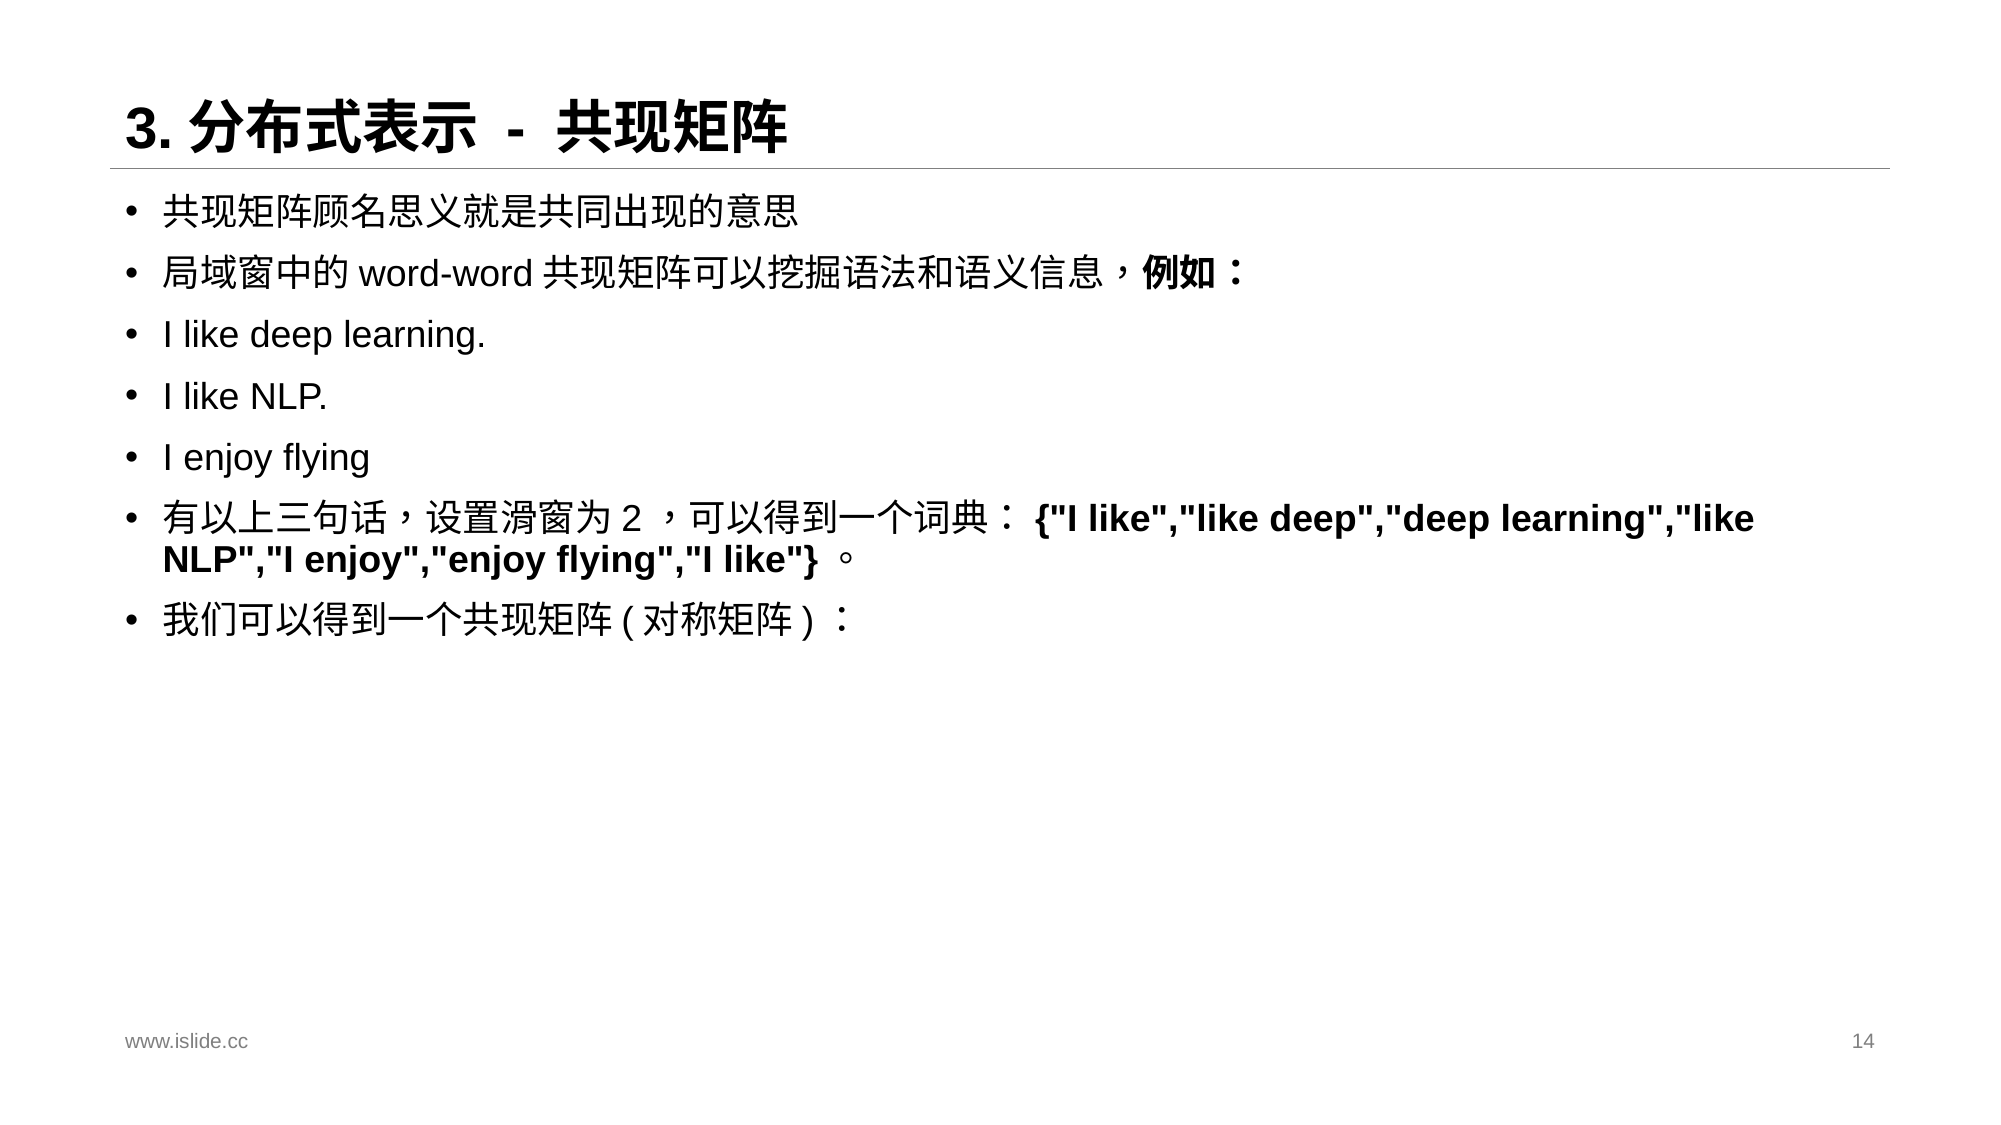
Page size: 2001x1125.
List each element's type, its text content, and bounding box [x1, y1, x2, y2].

footer www. islide.cc [109, 1023, 790, 1058]
title 3.分布式表示 - 共现矩阵 [109, 0, 1890, 169]
slide_number 14 [1412, 1023, 1890, 1058]
list 共现矩阵顾名思义就是共同出现的意思 局域窗中的word-word共现矩阵可以挖掘语法和语义信息，例如： I like deep learning. I like NLP. I enjoy flying 有以上三句话，设置滑窗为2，可以得到一个词典：{"I like","like deep","deep learning","like NLP","I enjoy","enjoy flying","I like"}。 我们可以得到一个共现矩阵(对称矩阵)： [109, 185, 1890, 1007]
